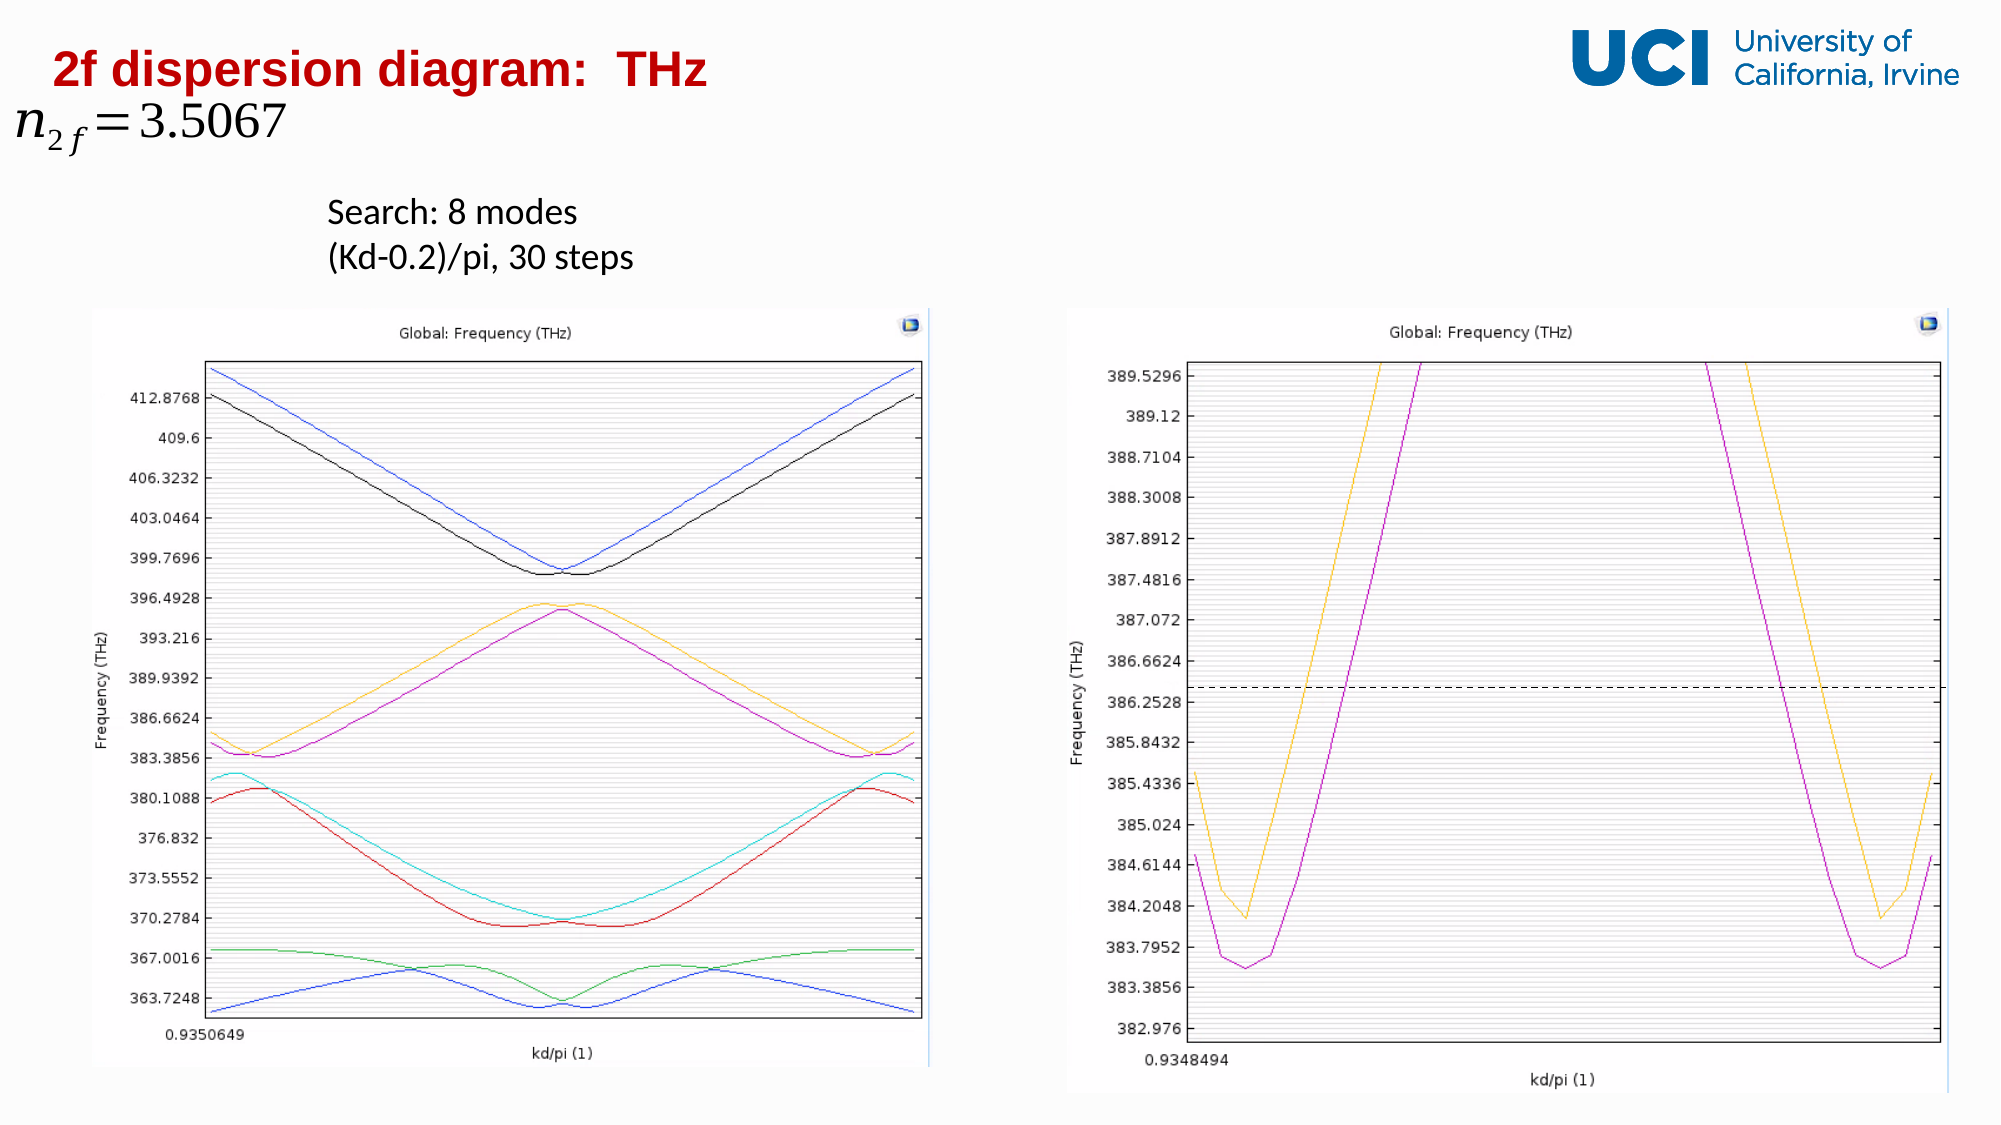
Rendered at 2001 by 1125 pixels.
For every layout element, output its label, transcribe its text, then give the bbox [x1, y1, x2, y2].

picture [1572, 29, 1959, 88]
picture [1067, 308, 1951, 1093]
text_box Search: 8 modes (Kd-0.2)/pi, 30 steps [312, 179, 826, 285]
picture [91, 308, 933, 1067]
